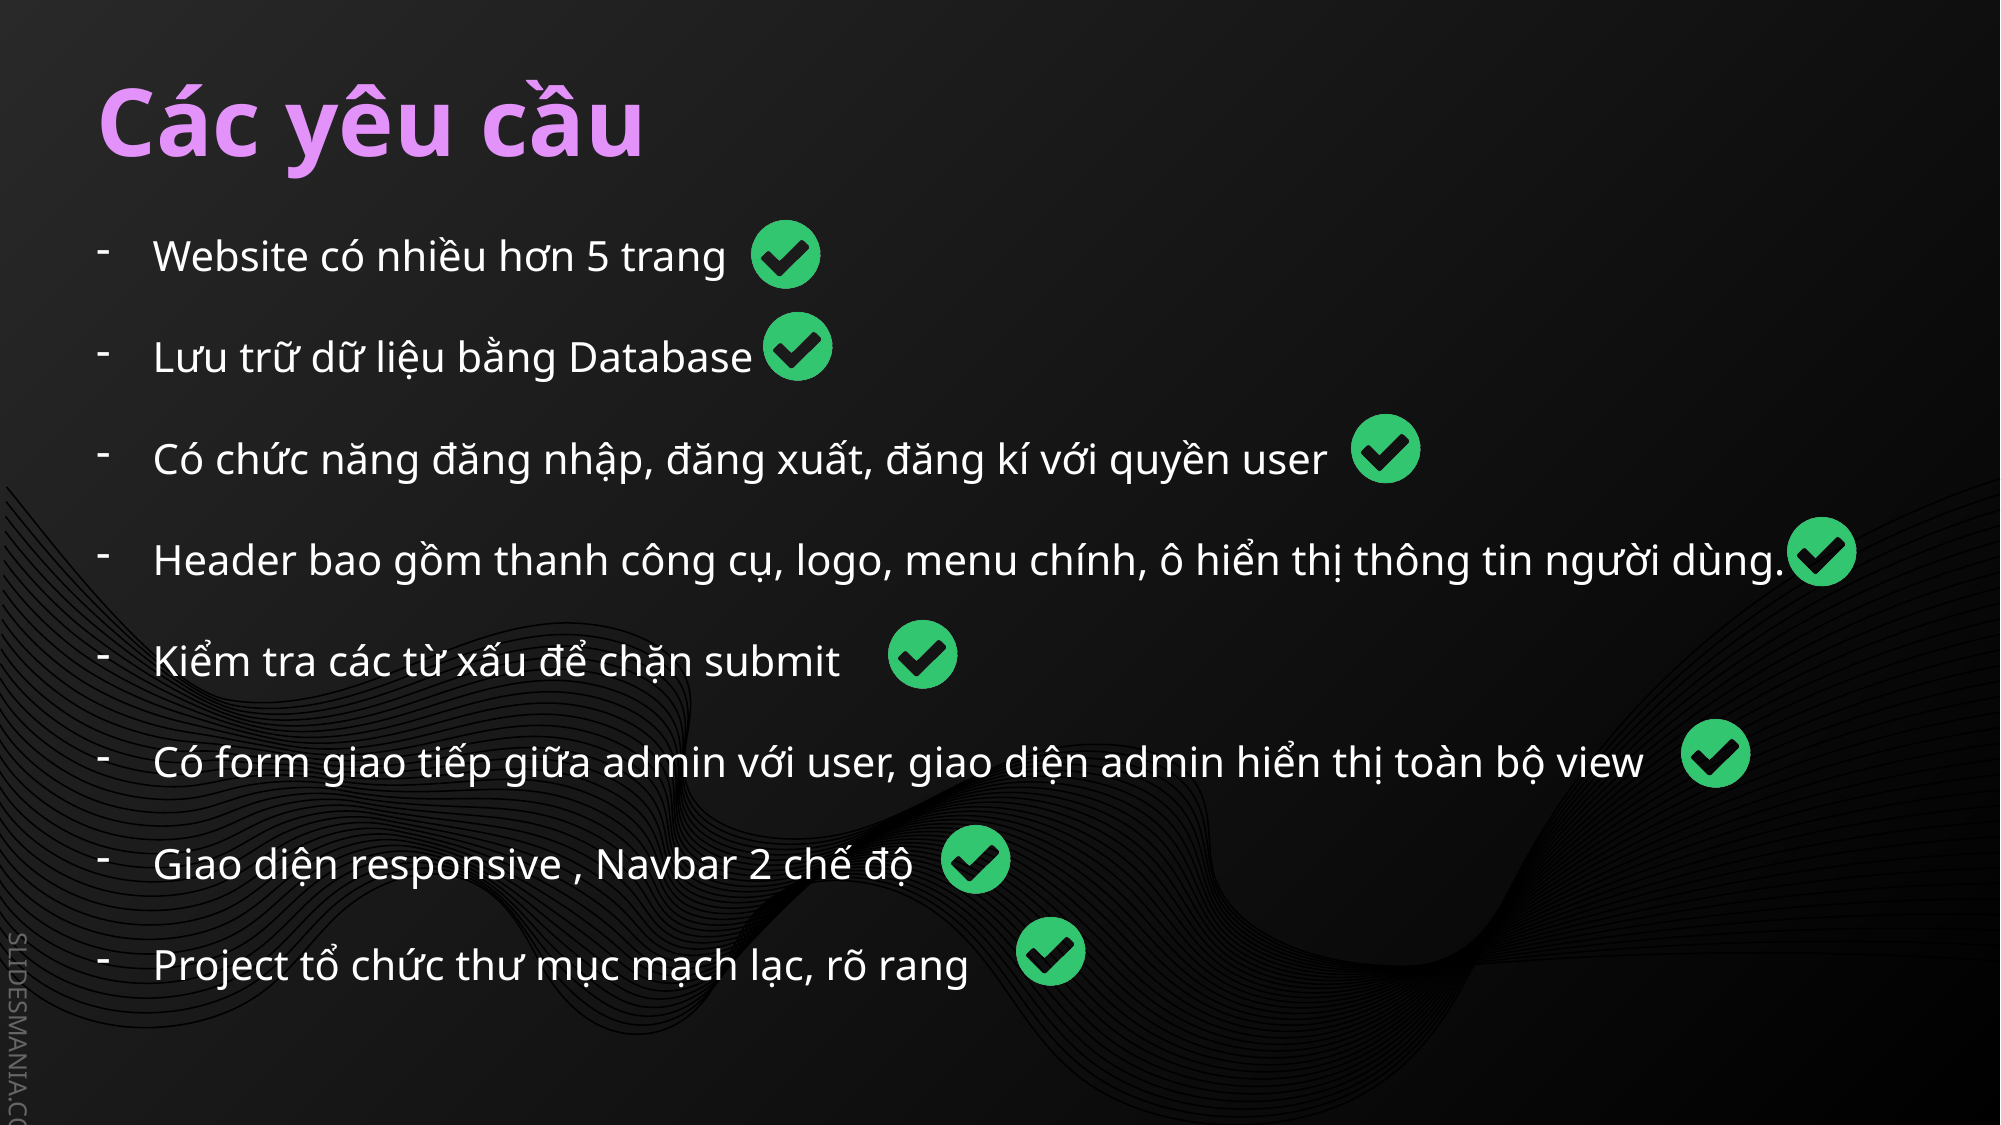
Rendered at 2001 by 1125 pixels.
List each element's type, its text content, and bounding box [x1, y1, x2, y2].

picture [922, 806, 1105, 1015]
title Các yêu cầu [76, 42, 1520, 169]
picture [1768, 499, 1875, 616]
text_box Website có nhiều hơn 5 trang Lưu trữ dữ liệu bằng Database Có chức năng đăng nhập, đăng xuất, đăng kí với quyền user Header bao gồm thanh công cụ, logo, menu chính, ô hiển thị thông tin người dùng. Kiểm tra các từ xấu để chặn submit Có form giao tiếp giữa admin với user, giao diện admin hiển thị toàn bộ view Giao diện responsive , Navbar 2 chế độ Project tổ chức thư mục mạch lạc, rõ rang [76, 202, 1920, 1046]
picture [1662, 701, 1769, 818]
picture [731, 202, 852, 411]
picture [1331, 396, 1439, 513]
picture [869, 602, 977, 719]
